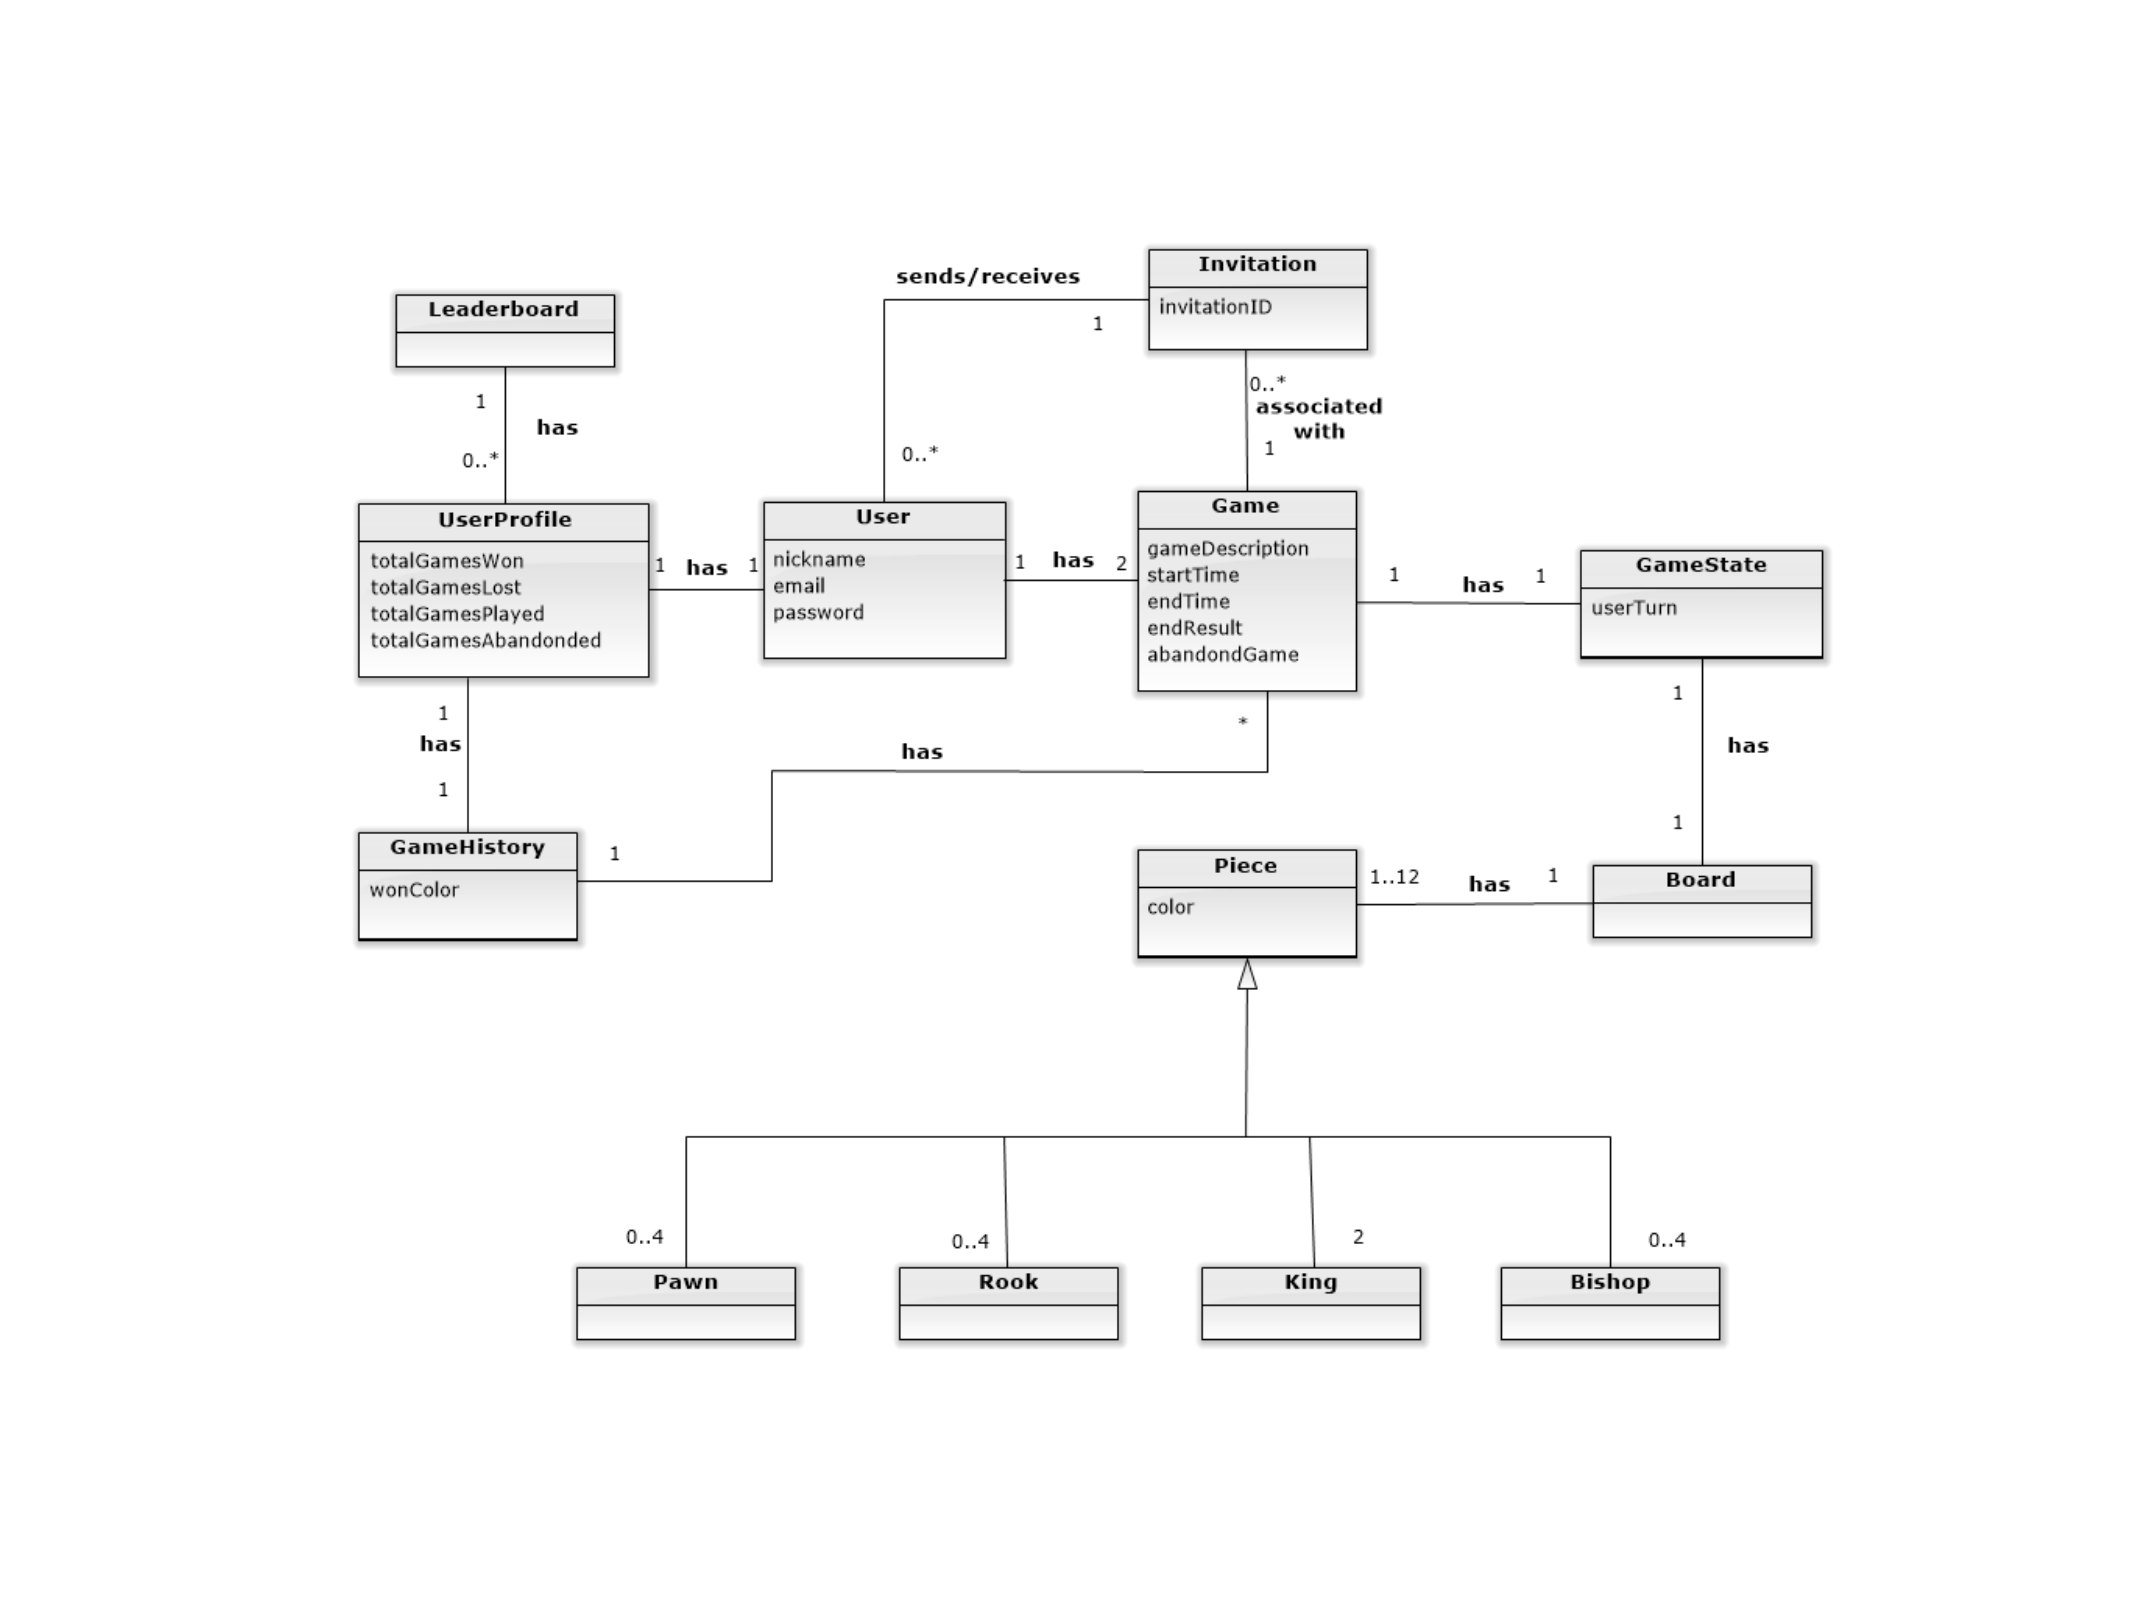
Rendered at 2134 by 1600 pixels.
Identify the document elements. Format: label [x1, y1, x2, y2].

picture [335, 226, 1848, 1365]
